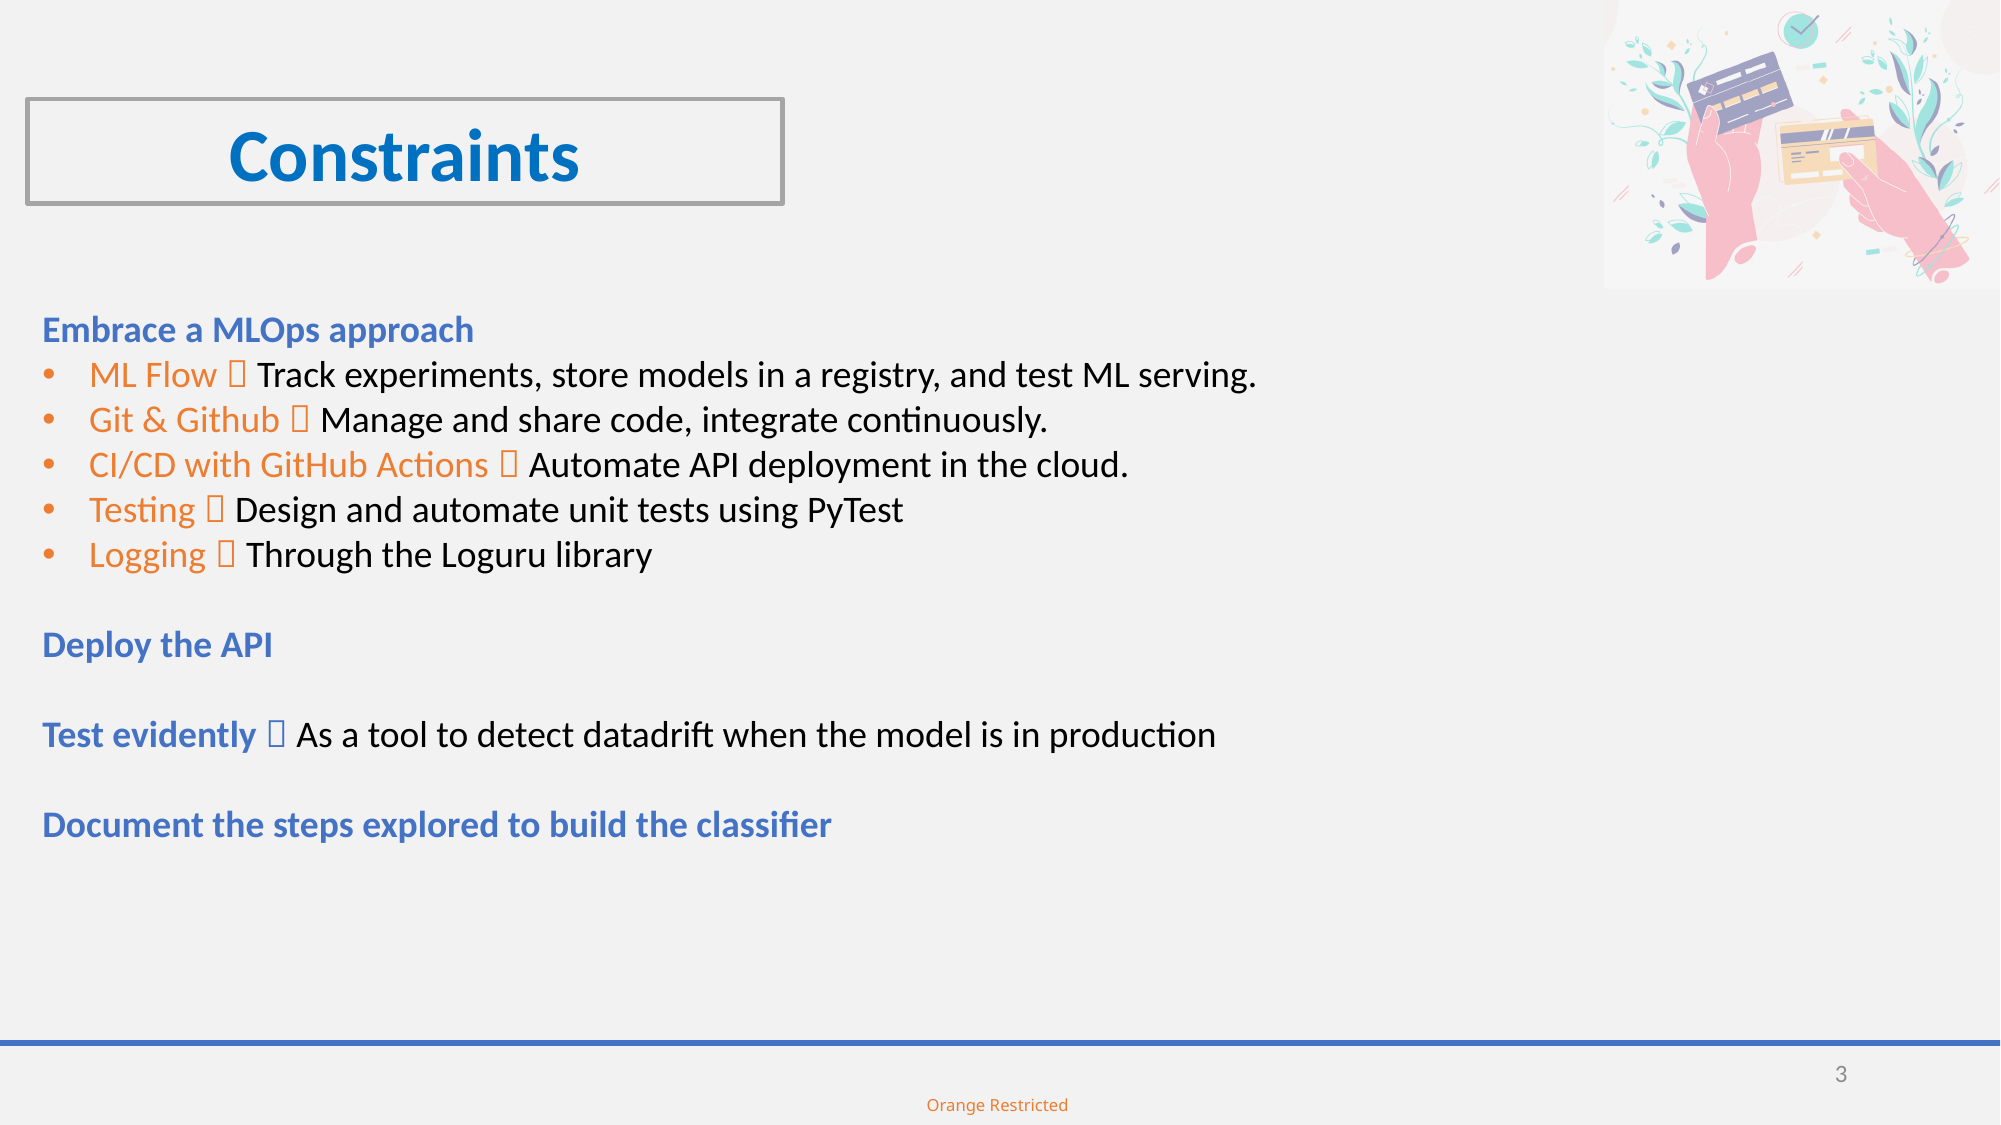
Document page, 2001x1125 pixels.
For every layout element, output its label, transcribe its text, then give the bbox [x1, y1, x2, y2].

text_box Constraints [27, 98, 783, 204]
slide_number 3 [1412, 1042, 1863, 1103]
text_box Embrace a MLOps approach ML Flow  Track experiments, store models in a registry, and test ML serving. Git & Github  Manage and share code, integrate continuously. CI/CD with GitHub Actions  Automate API deployment in the cloud. Testing  Design and automate unit tests using PyTest Logging  Through the Loguru library Deploy the API Test evidently  As a tool to detect datadrift when the model is in production Document the steps explored to build the classifier [27, 298, 1973, 853]
